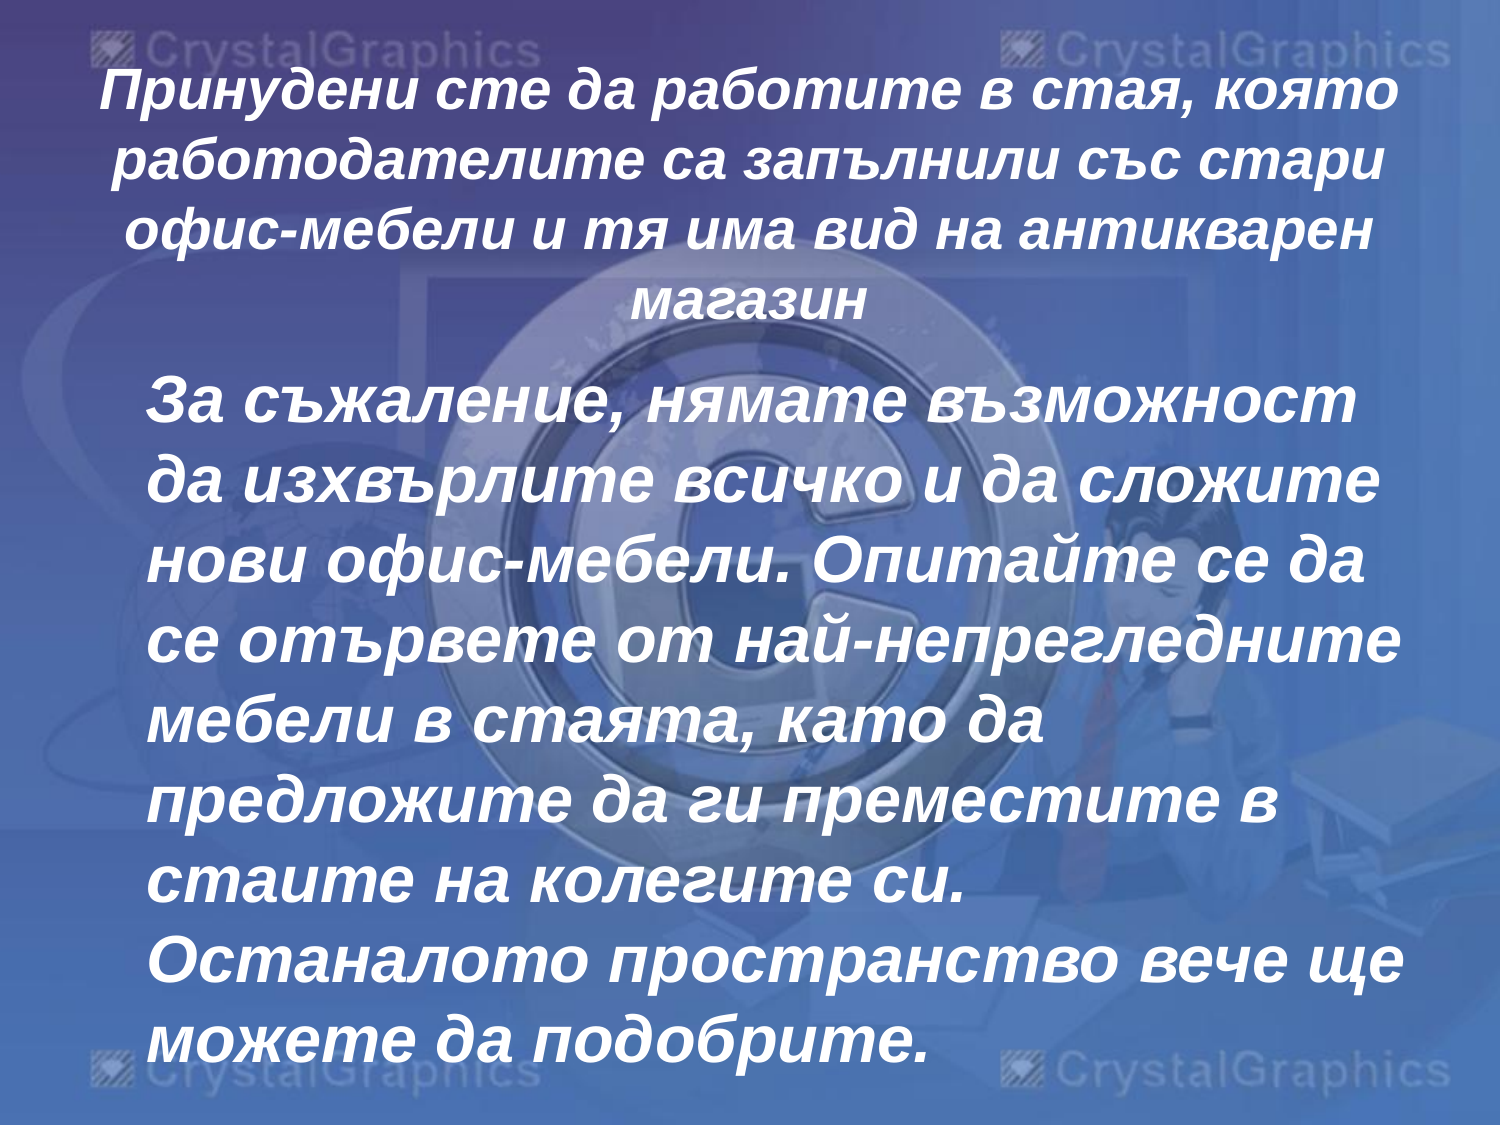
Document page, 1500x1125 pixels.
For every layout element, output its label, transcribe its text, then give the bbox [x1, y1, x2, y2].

list За съжаление, нямате възможност да изхвърлите всичко и да сложите нови офис-мебели. Опитайте се да се отървете от най-непрегледните мебели в стаята, като да предложите да ги преместите в стаите на колегите си. Останалото пространство вече ще можете да подобрите. [74, 255, 1426, 1006]
title Принудени сте да работите в стая, която работодателите са запълнили със стари офис-мебели и тя има вид на антикварен магазин [74, 62, 1426, 251]
picture [0, 0, 1500, 1125]
